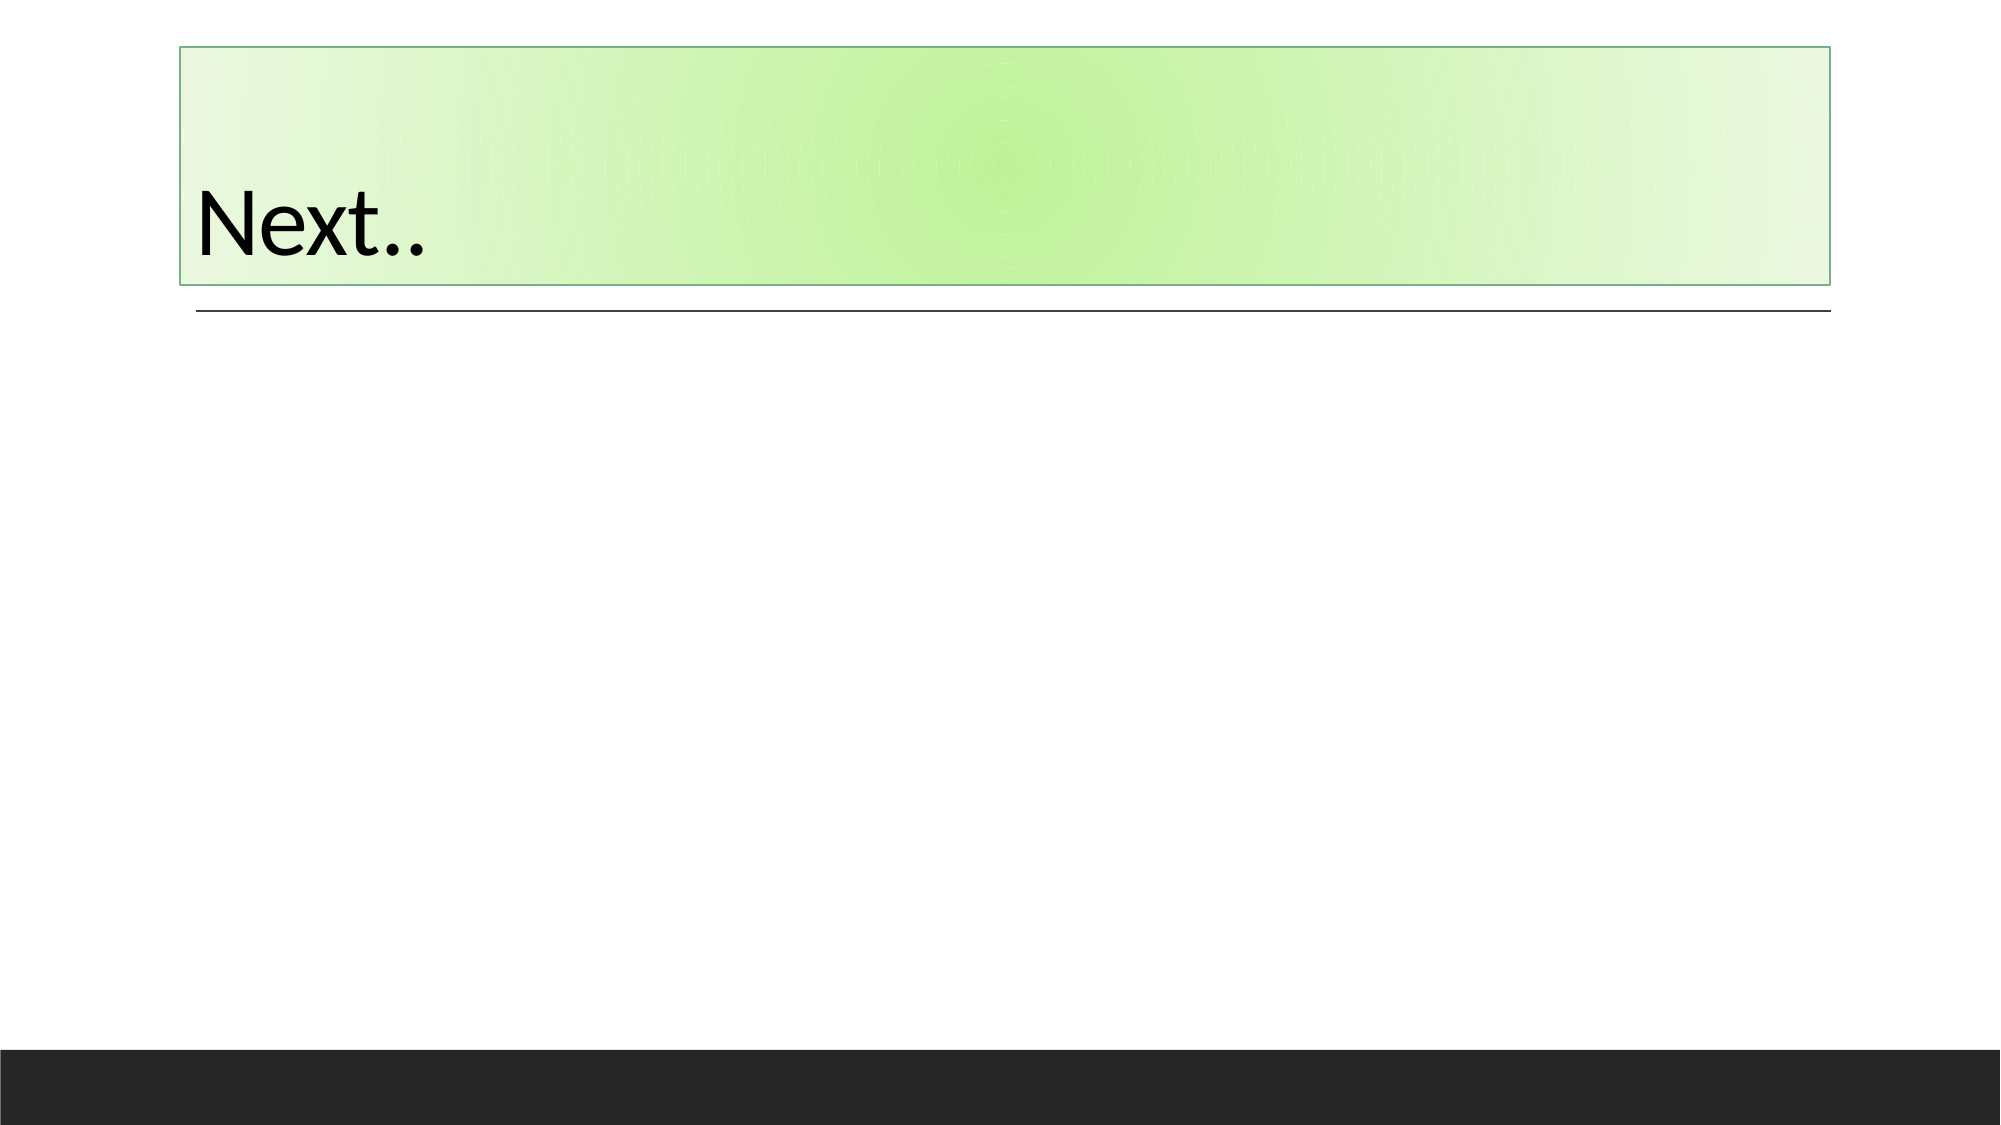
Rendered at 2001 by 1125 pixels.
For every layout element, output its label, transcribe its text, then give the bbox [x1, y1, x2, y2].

title Next.. [179, 46, 1831, 286]
